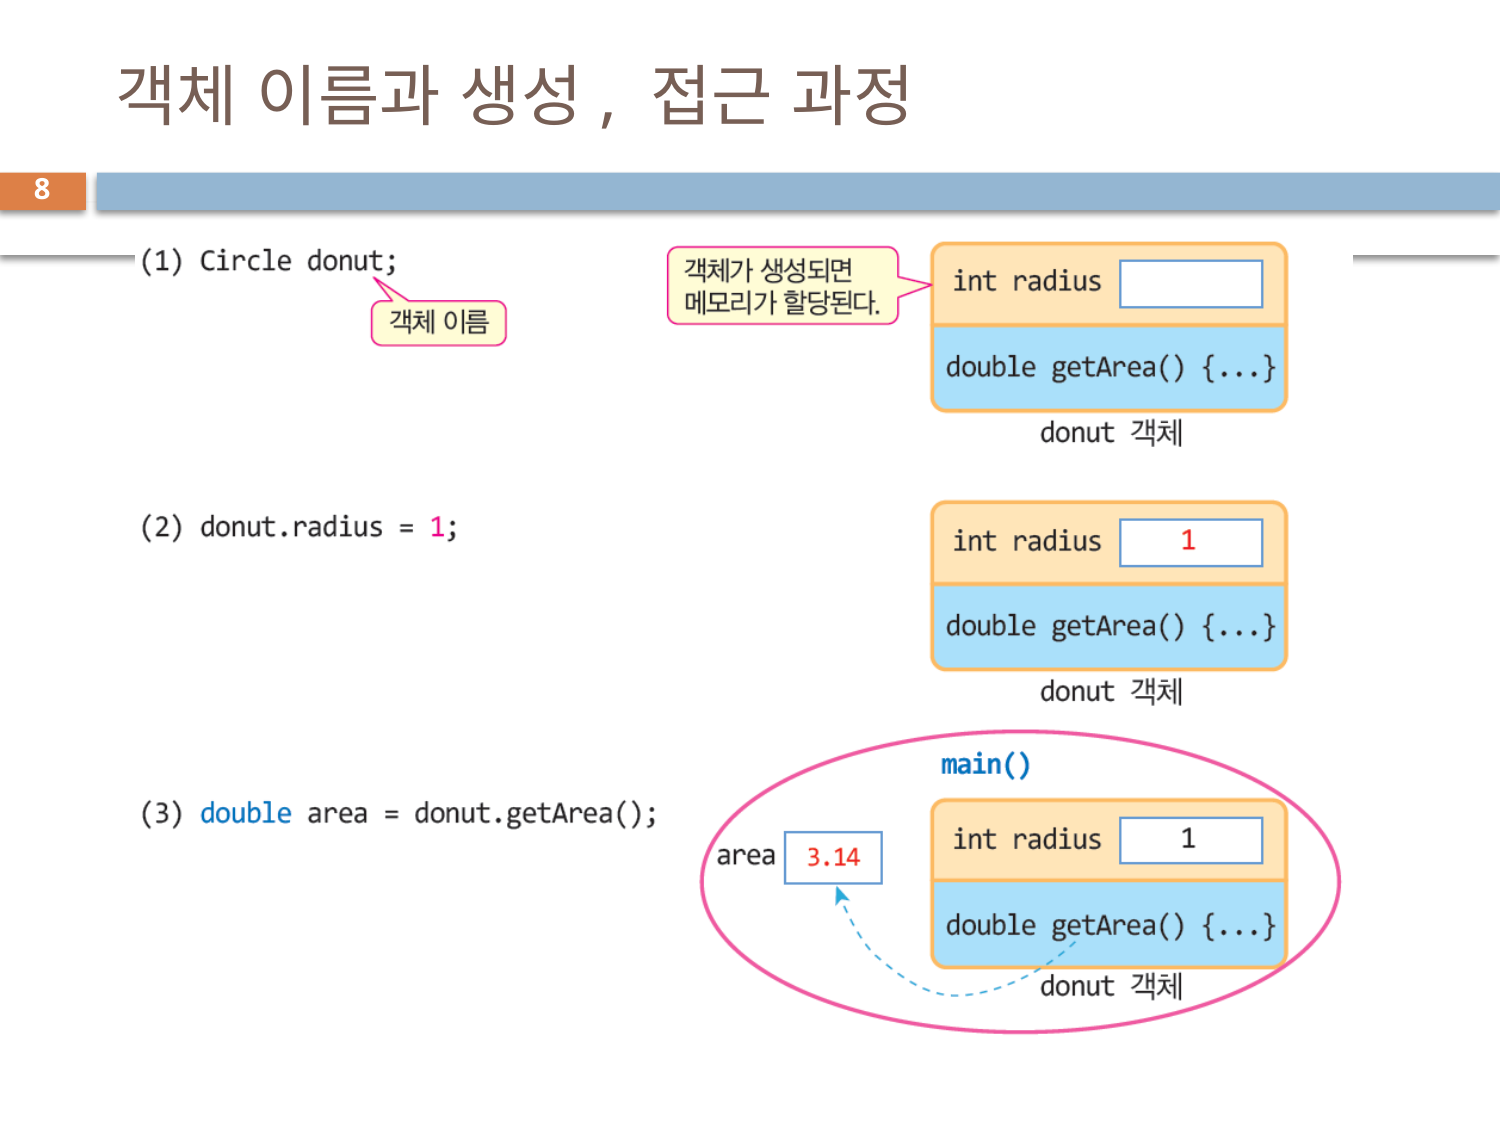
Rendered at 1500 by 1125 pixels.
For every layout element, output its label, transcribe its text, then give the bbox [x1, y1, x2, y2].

title 객체 이름과 생성, 접근 과정 [100, 37, 1438, 149]
picture [135, 231, 1353, 1048]
slide_number 8 [0, 170, 87, 211]
